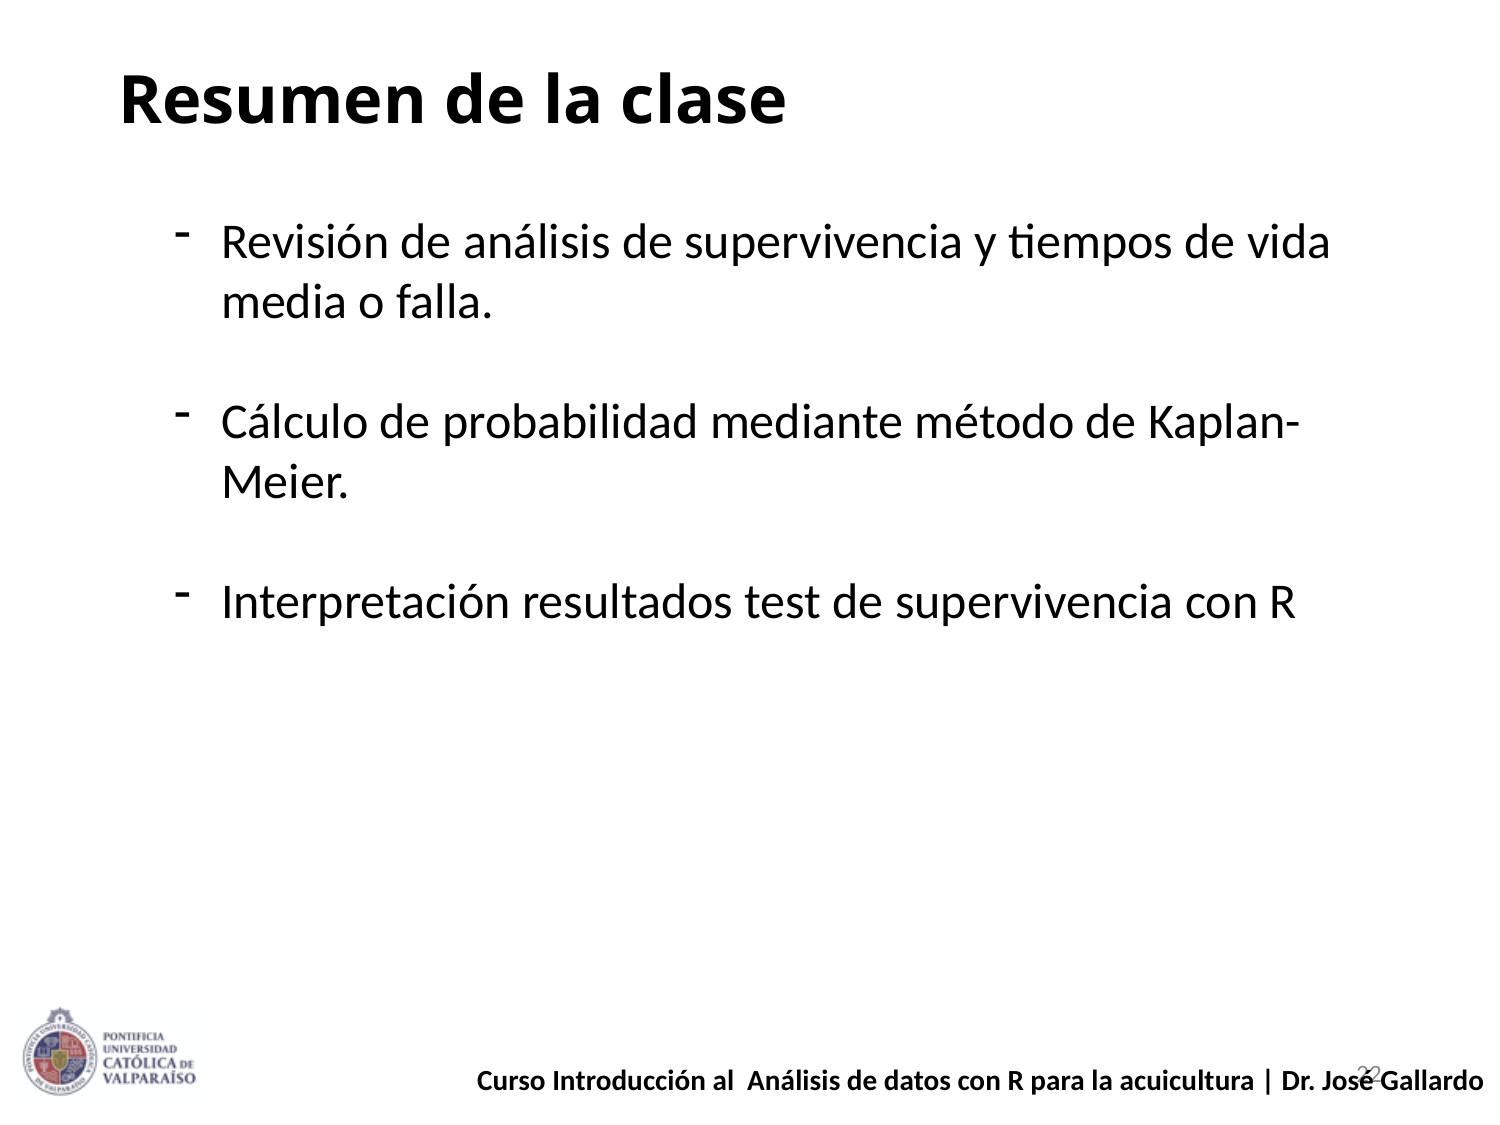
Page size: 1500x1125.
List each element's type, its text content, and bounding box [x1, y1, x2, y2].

title Resumen de la clase [103, 29, 1397, 174]
picture [17, 1004, 207, 1104]
text_box Revisión de análisis de supervivencia y tiempos de vida media o falla. Cálculo de probabilidad mediante método de Kaplan-Meier. Interpretación resultados test de supervivencia con R [159, 200, 1357, 696]
